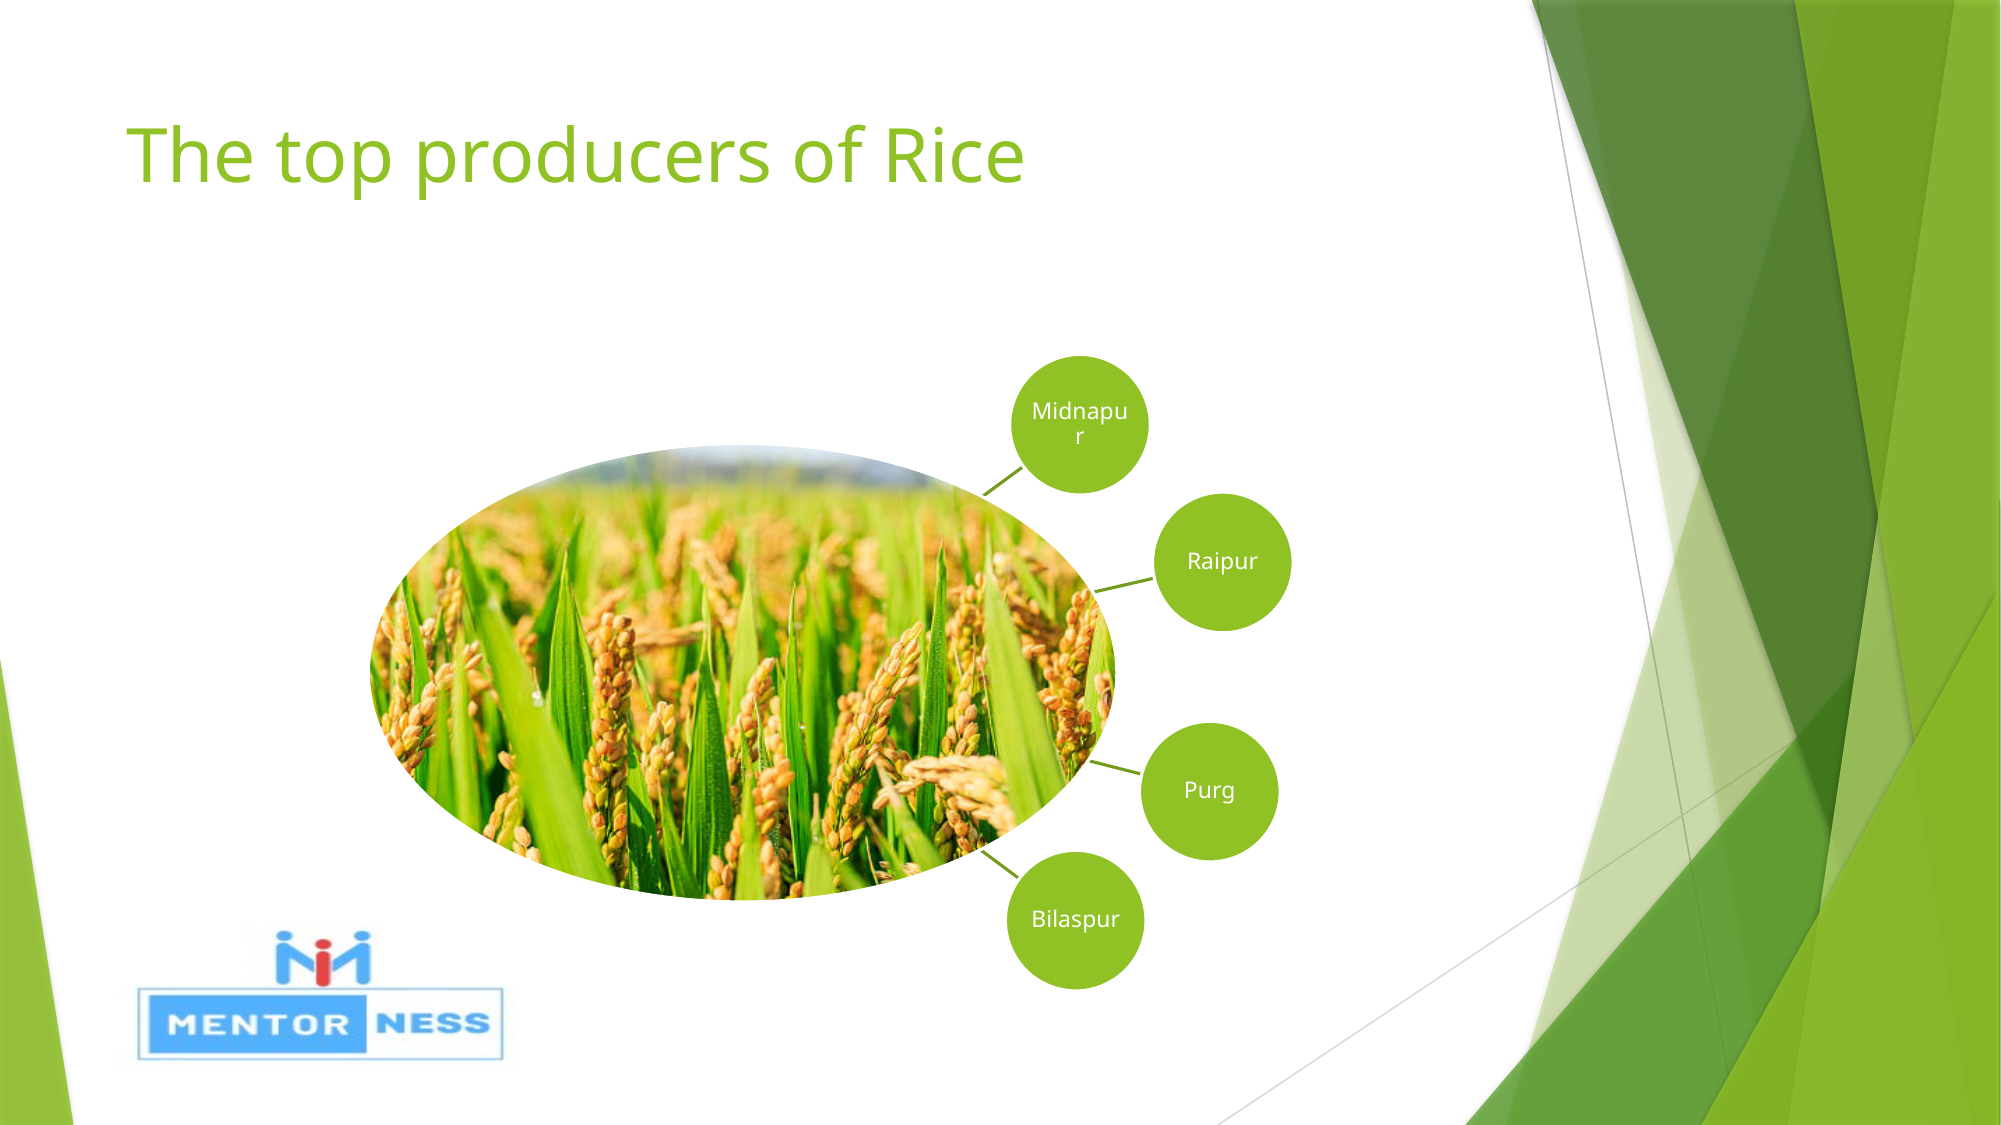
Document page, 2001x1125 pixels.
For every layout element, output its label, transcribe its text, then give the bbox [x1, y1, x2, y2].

title The top producers of Rice [111, 99, 1522, 317]
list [110, 353, 1522, 992]
picture [110, 858, 531, 1125]
